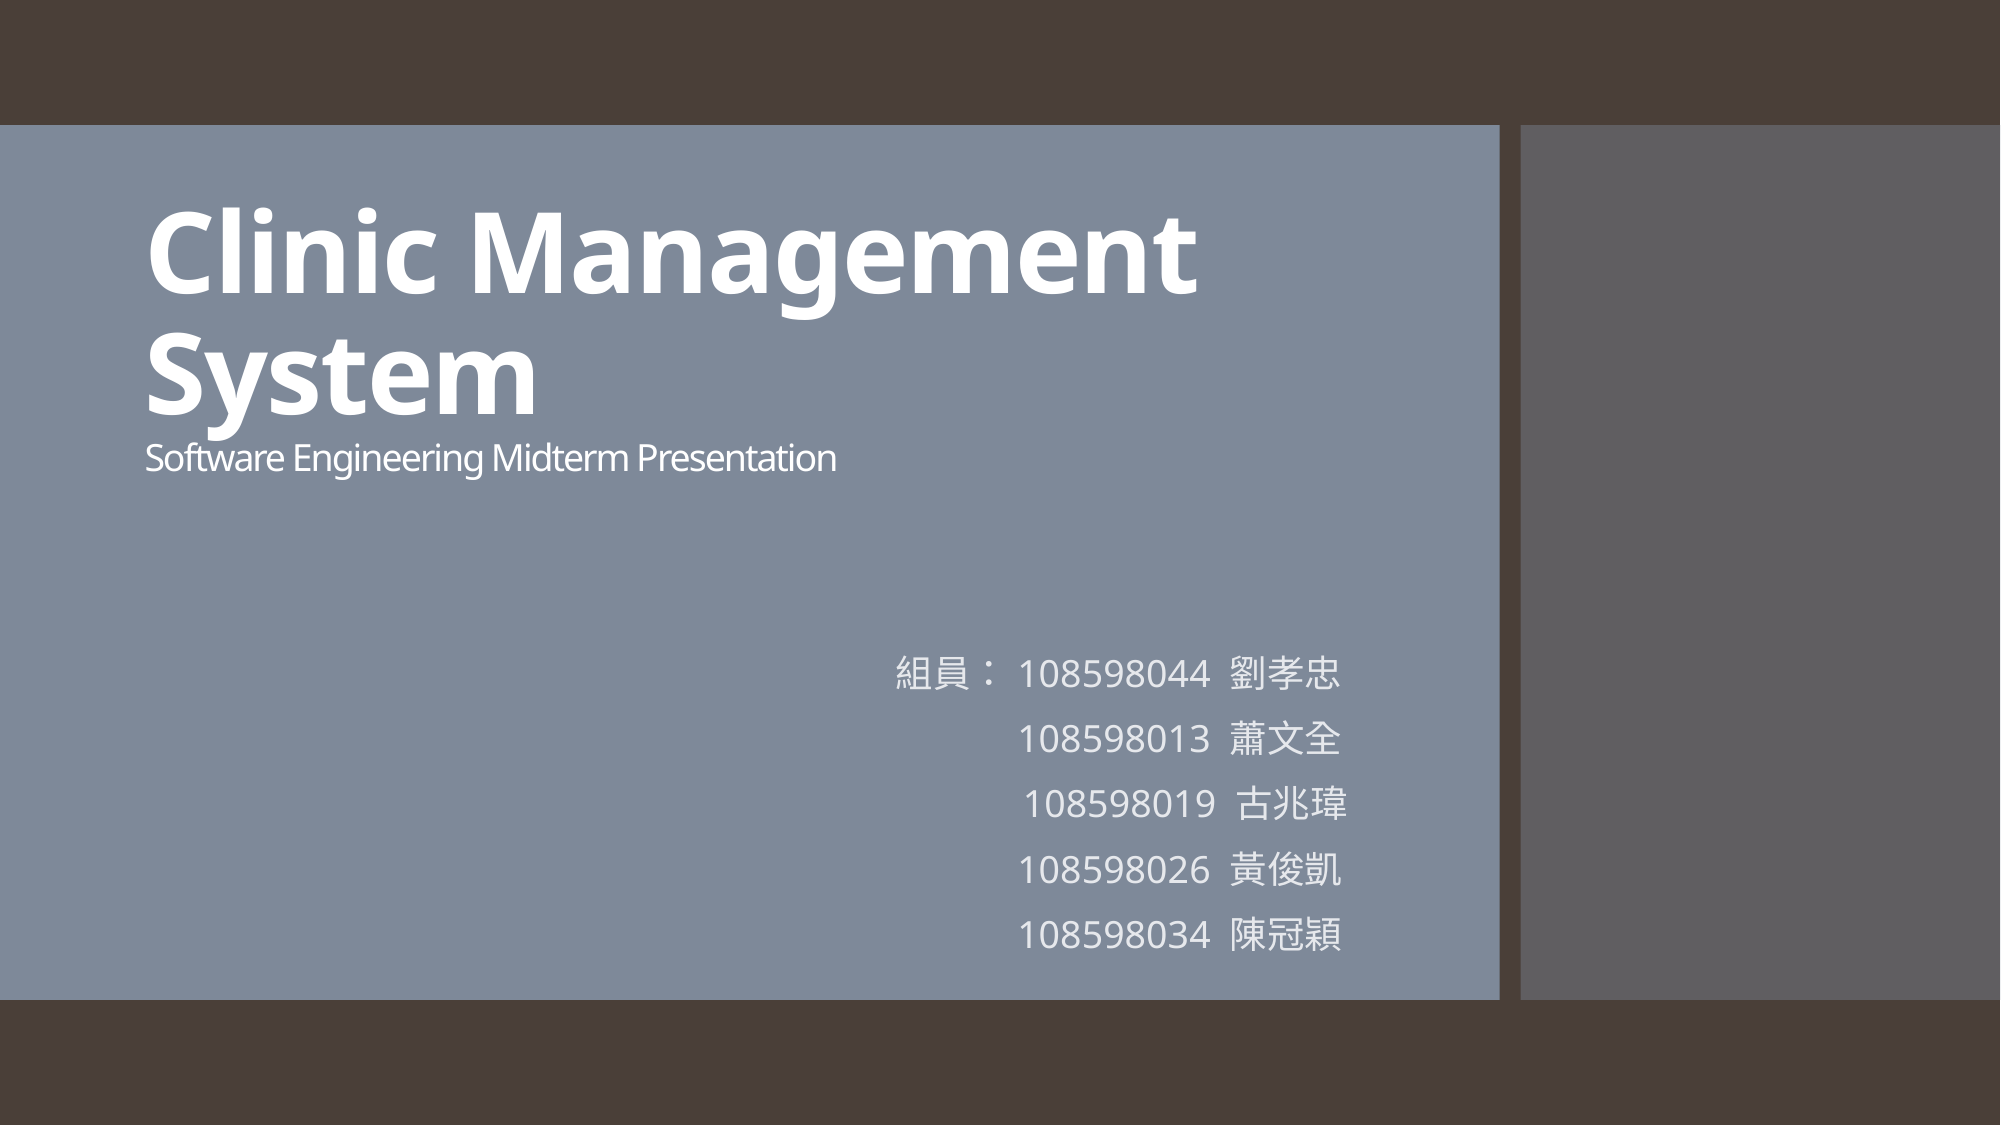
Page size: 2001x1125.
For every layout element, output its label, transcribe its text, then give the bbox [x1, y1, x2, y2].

subtitle 組員：108598044 劉孝忠 108598013 蕭文全 108598019 古兆瑋 108598026 黃俊凱 108598034 陳冠穎 [880, 647, 1486, 994]
title Clinic Management System Software Engineering Midterm Presentation [129, 100, 1446, 635]
